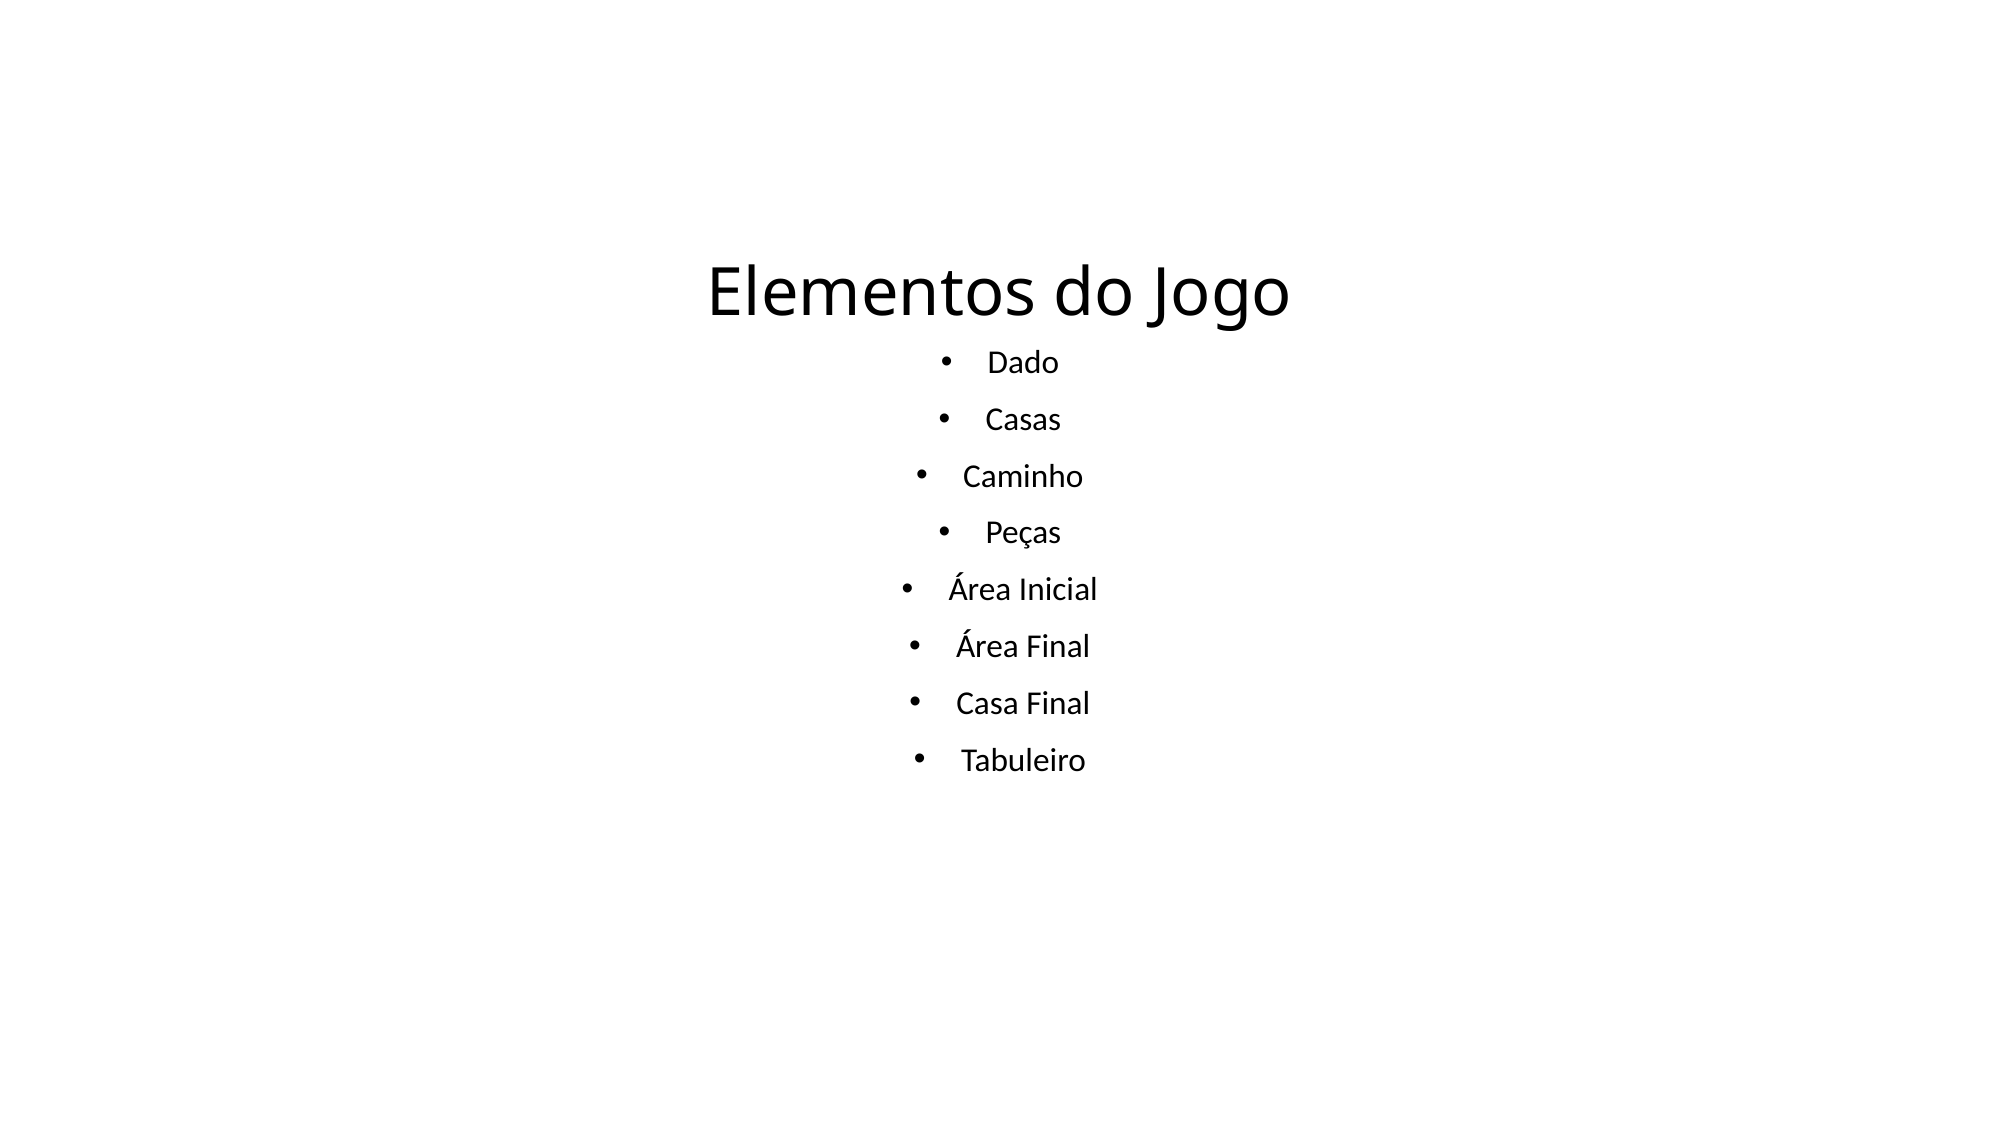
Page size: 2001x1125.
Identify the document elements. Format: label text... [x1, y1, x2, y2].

title Elementos do Jogo [137, 75, 1863, 337]
list Dado Casas Caminho Peças Área Inicial Área Final Casa Final Tabuleiro [137, 337, 1863, 963]
